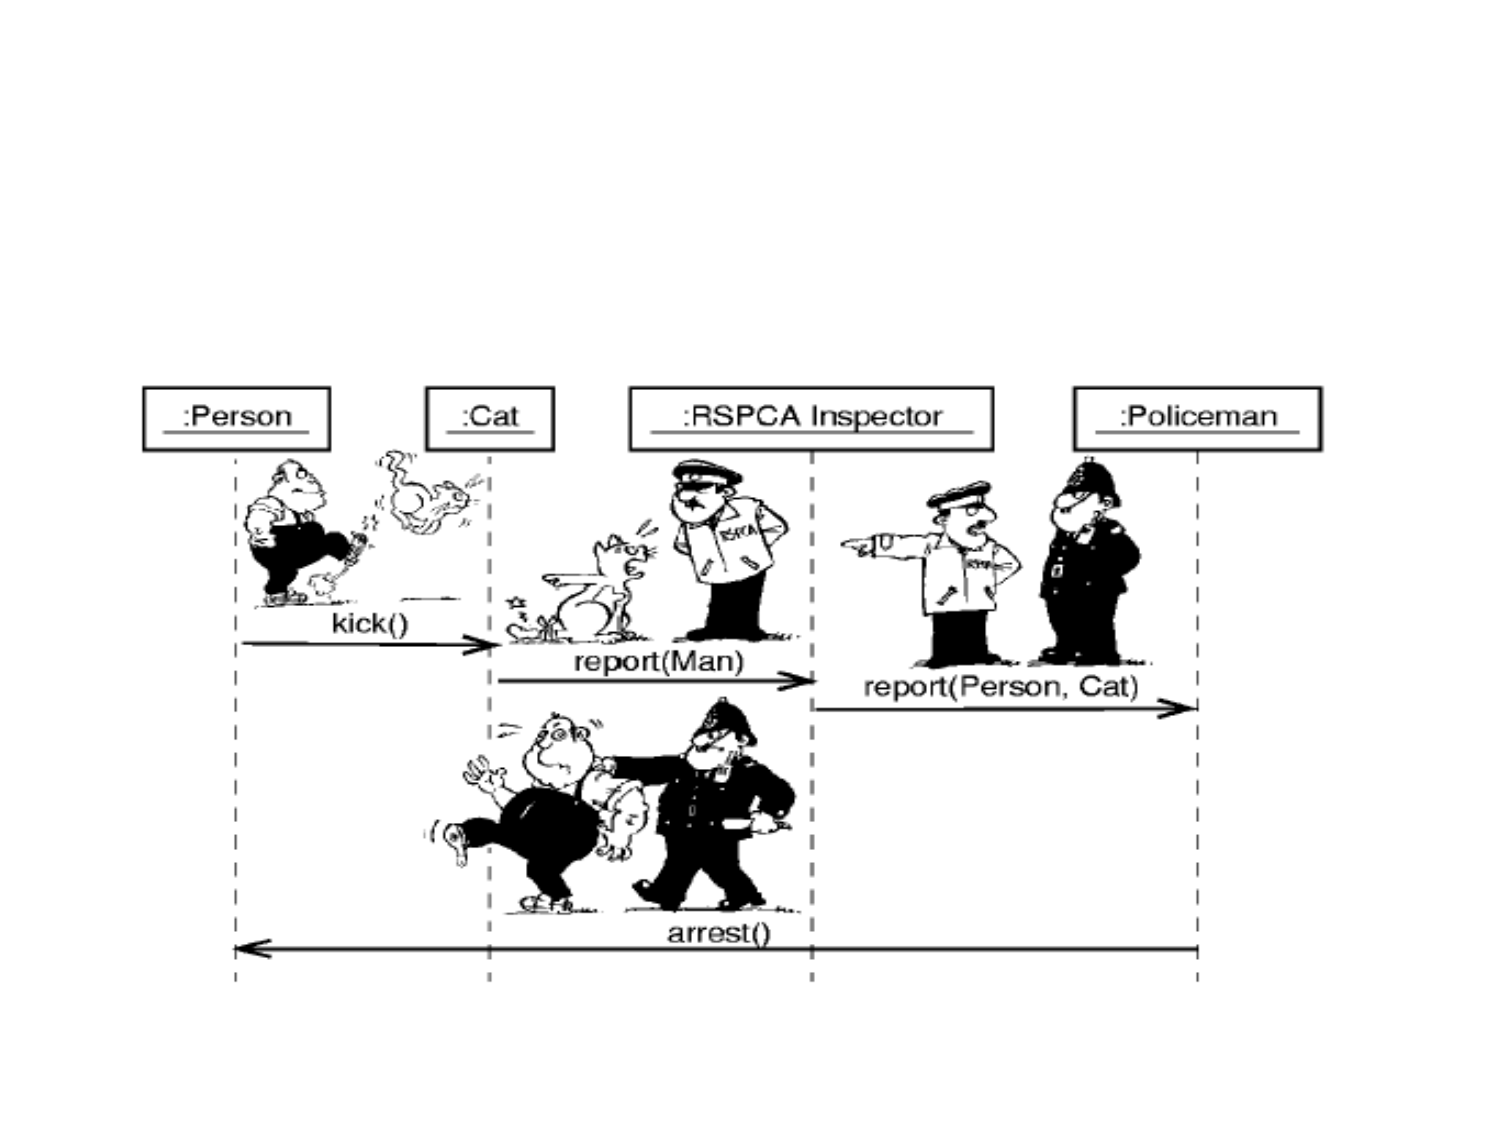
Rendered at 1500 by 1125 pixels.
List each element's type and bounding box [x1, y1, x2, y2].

picture [88, 349, 1364, 1026]
